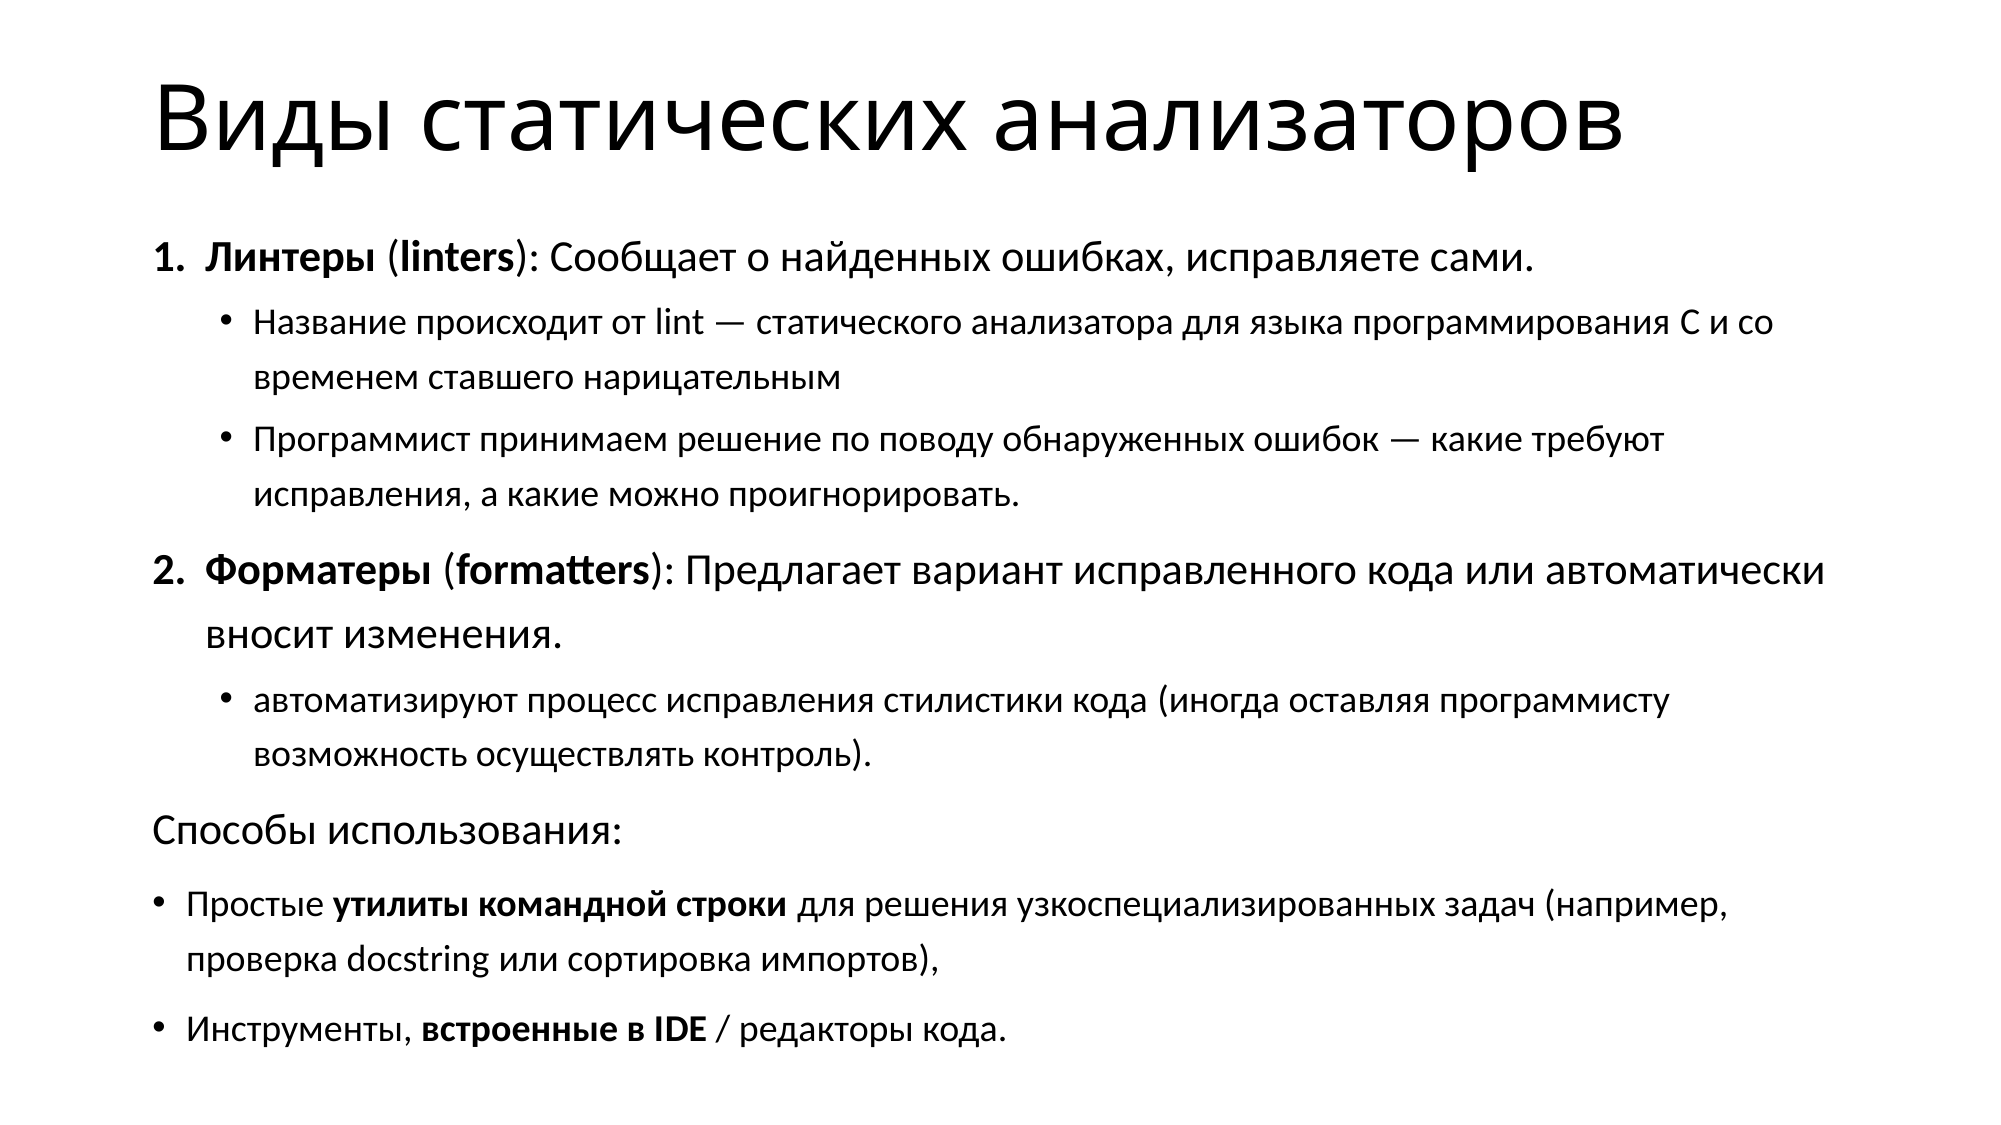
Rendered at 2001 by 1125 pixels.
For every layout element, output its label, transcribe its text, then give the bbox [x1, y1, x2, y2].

list Линтеры (linters): Сообщает о найденных ошибках, исправляете сами. Название происходит от lint — статического анализатора для языка программирования C и со временем ставшего нарицательным Программист принимаем решение по поводу обнаруженных ошибок — какие требуют исправления, а какие можно проигнорировать. Форматеры (formatters): Предлагает вариант исправленного кода или автоматически вносит изменения. автоматизируют процесс исправления стилистики кода (иногда оставляя программисту возможность осуществлять контроль). Способы использования: Простые утилиты командной строки для решения узкоспециализированных задач (например, проверка docstring или сортировка импортов), Инструменты, встроенные в IDE / редакторы кода. [137, 208, 1863, 1066]
title Виды статических анализаторов [137, 59, 1863, 183]
